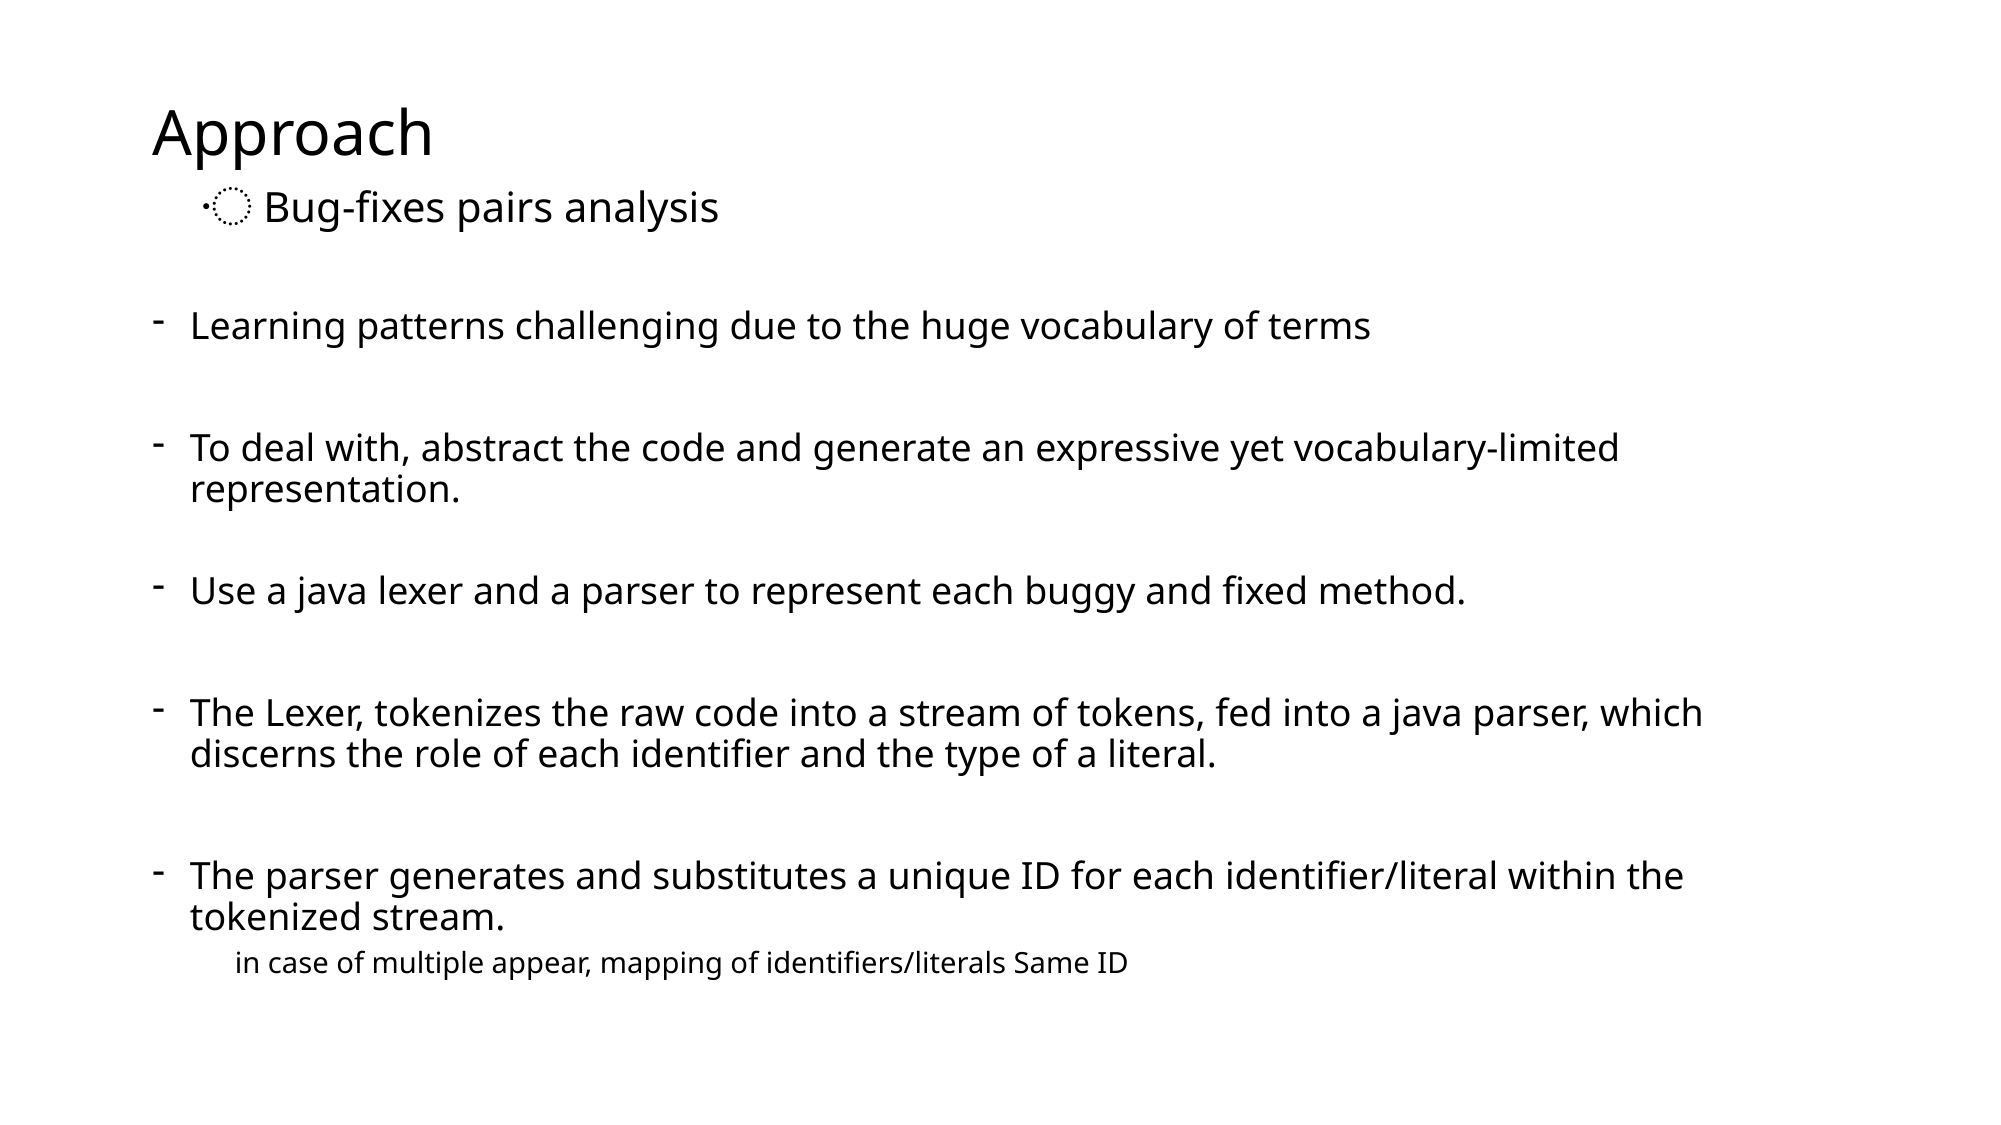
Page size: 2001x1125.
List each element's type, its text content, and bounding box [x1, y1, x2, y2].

list Learning patterns challenging due to the huge vocabulary of terms To deal with, abstract the code and generate an expressive yet vocabulary-limited representation. Use a java lexer and a parser to represent each buggy and fixed method. The Lexer, tokenizes the raw code into a stream of tokens, fed into a java parser, which discerns the role of each identifier and the type of a literal. The parser generates and substitutes a unique ID for each identifier/literal within the tokenized stream. in case of multiple appear, mapping of identifiers/literals Same ID [137, 299, 1863, 1095]
title Approach 〮Bug-fixes pairs analysis [137, 59, 1863, 278]
